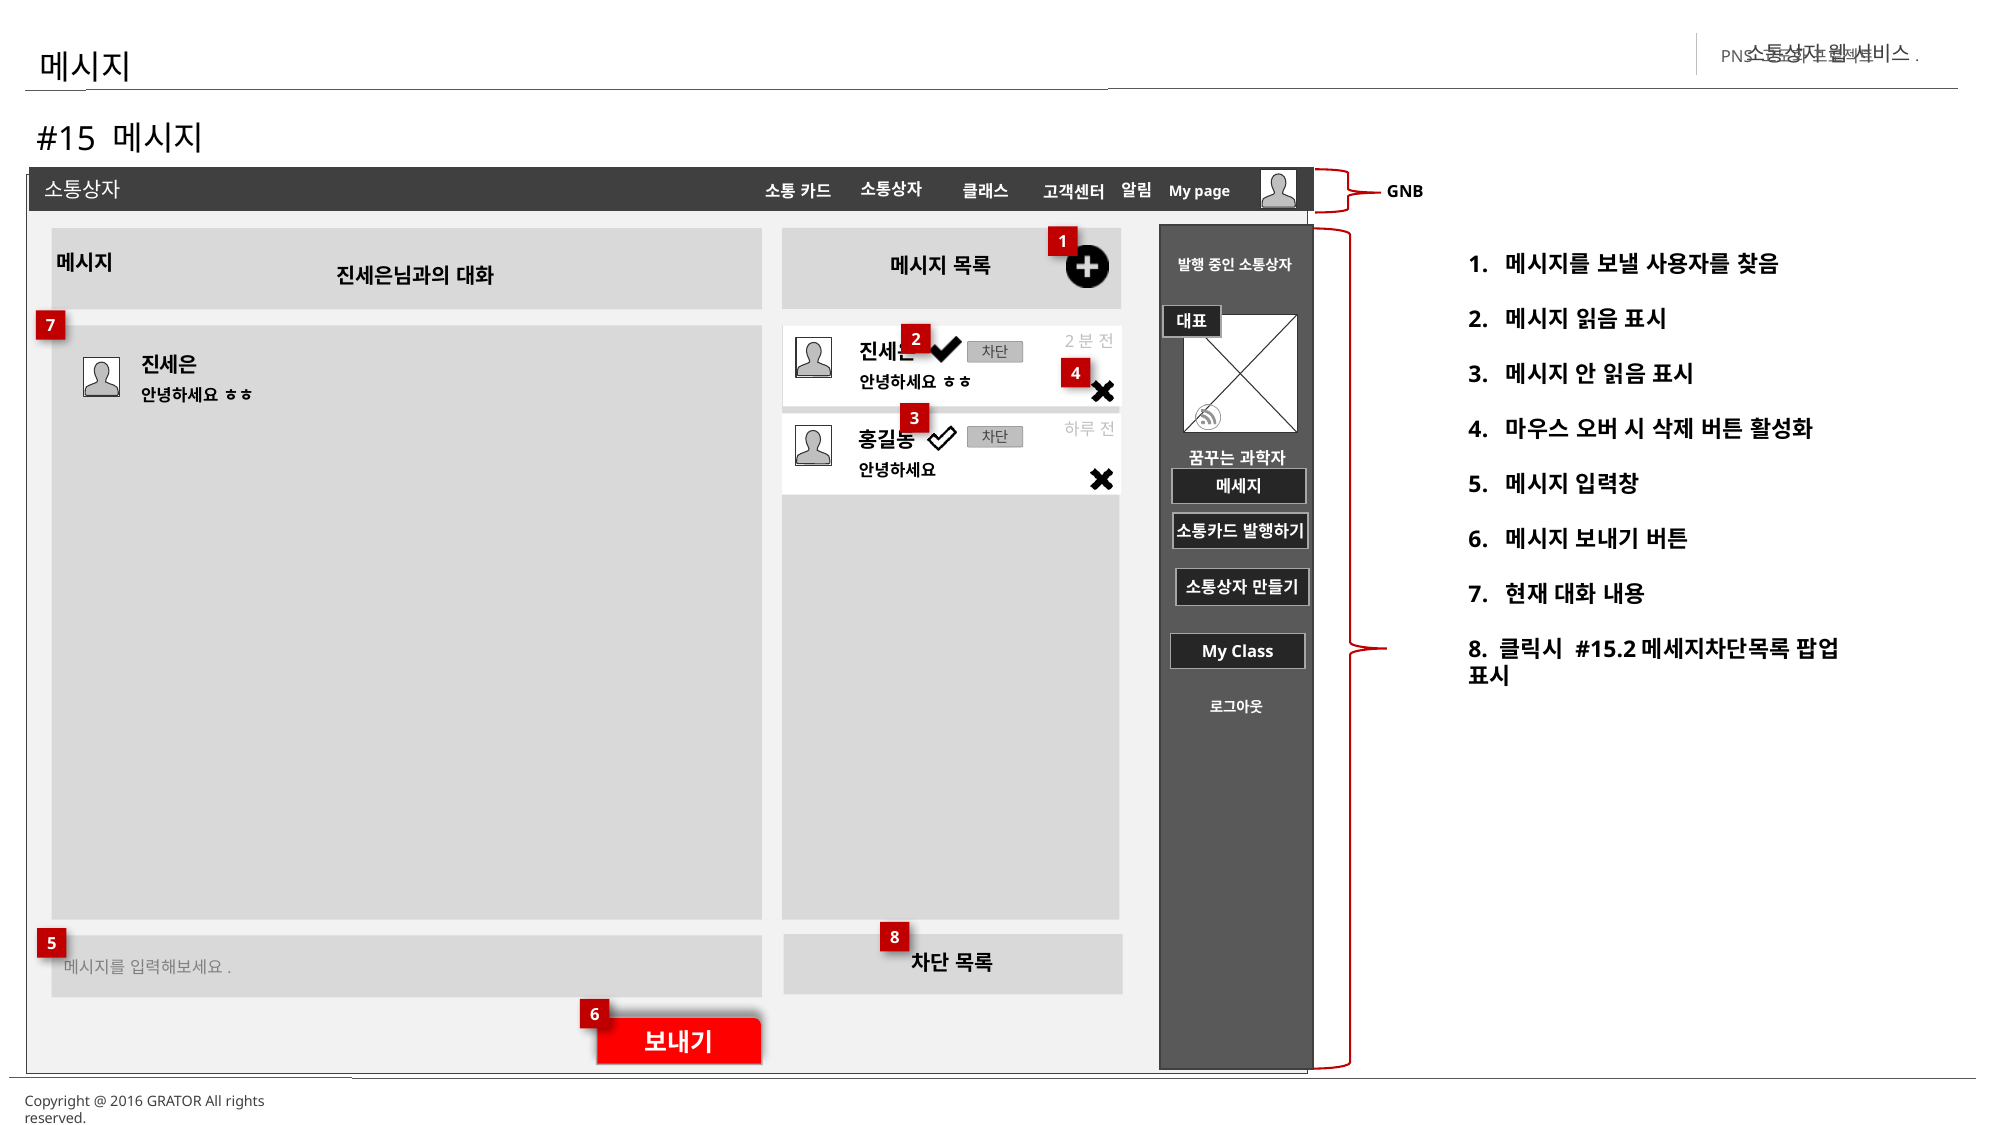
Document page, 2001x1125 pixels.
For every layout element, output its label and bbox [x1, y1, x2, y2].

picture [927, 421, 957, 451]
text_box [1315, 165, 1494, 214]
picture [1066, 245, 1109, 288]
text_box [1682, 37, 1914, 73]
picture [1090, 468, 1113, 491]
picture [1197, 404, 1221, 430]
picture [1091, 380, 1114, 403]
text_box [25, 39, 147, 94]
text_box [21, 110, 220, 165]
text_box [25, 167, 1484, 1074]
picture [929, 336, 962, 363]
text_box [1442, 269, 1876, 617]
